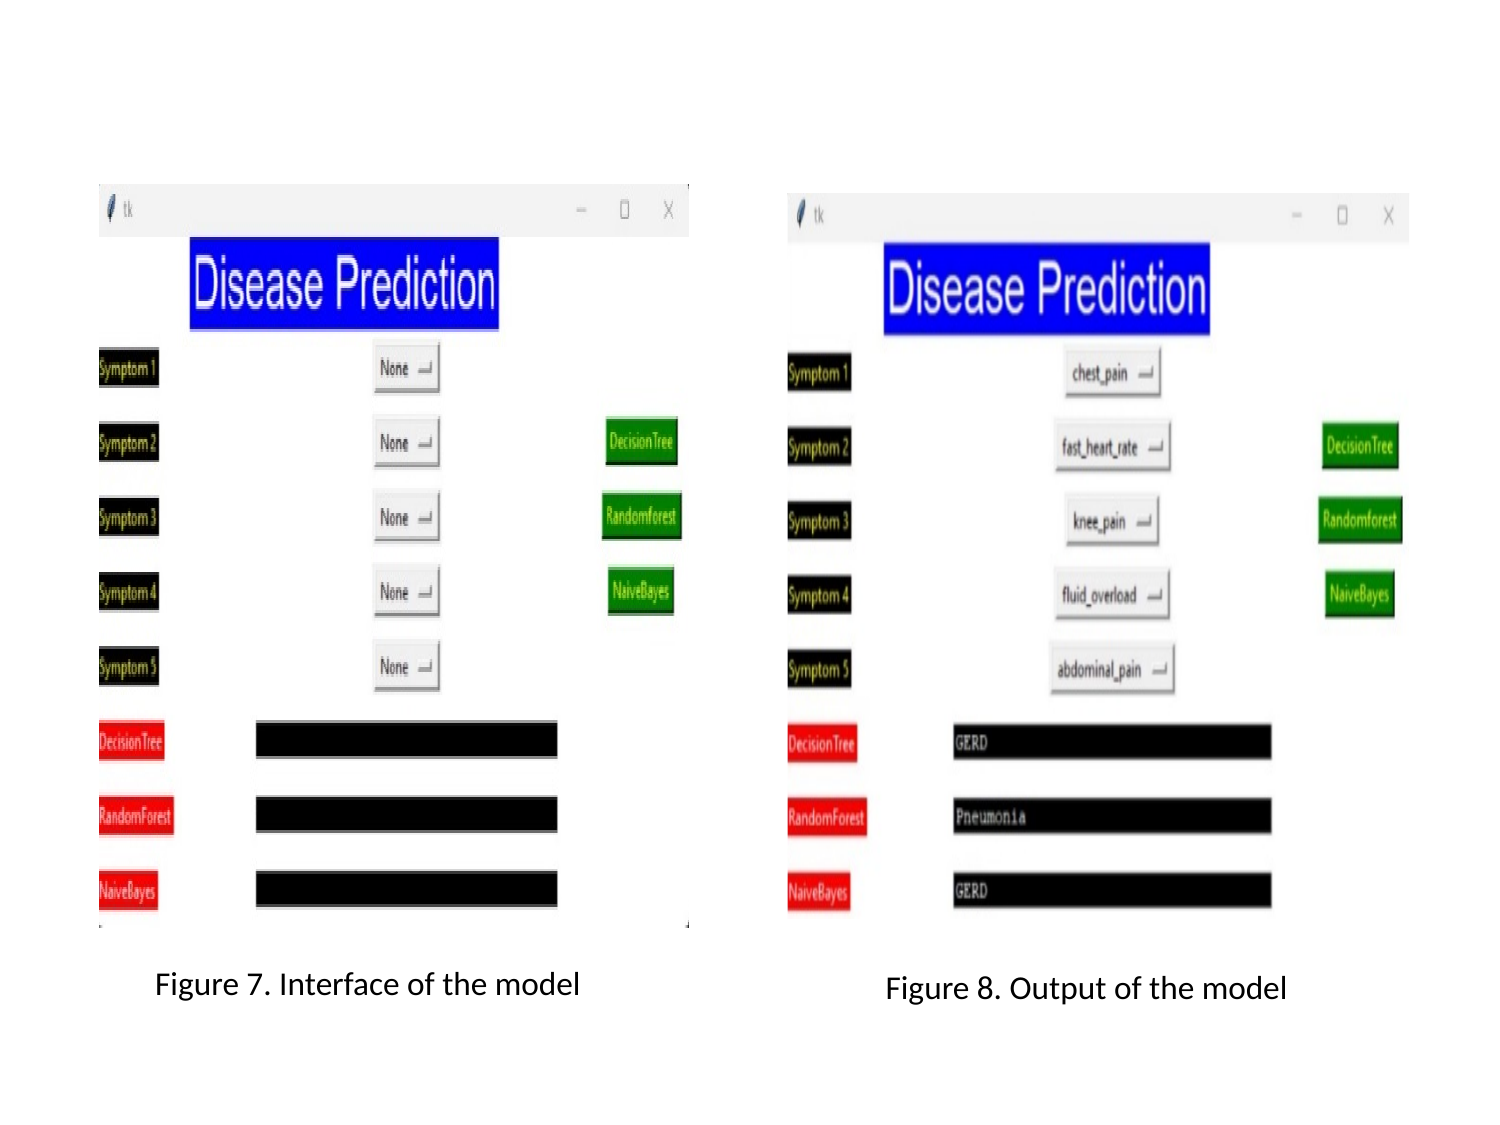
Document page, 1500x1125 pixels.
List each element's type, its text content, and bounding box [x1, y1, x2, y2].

title Figure 7. Interface of the model [65, 875, 671, 1089]
text_box Figure 8. Output of the model [825, 937, 1349, 1036]
picture [787, 193, 1410, 919]
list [99, 184, 689, 929]
